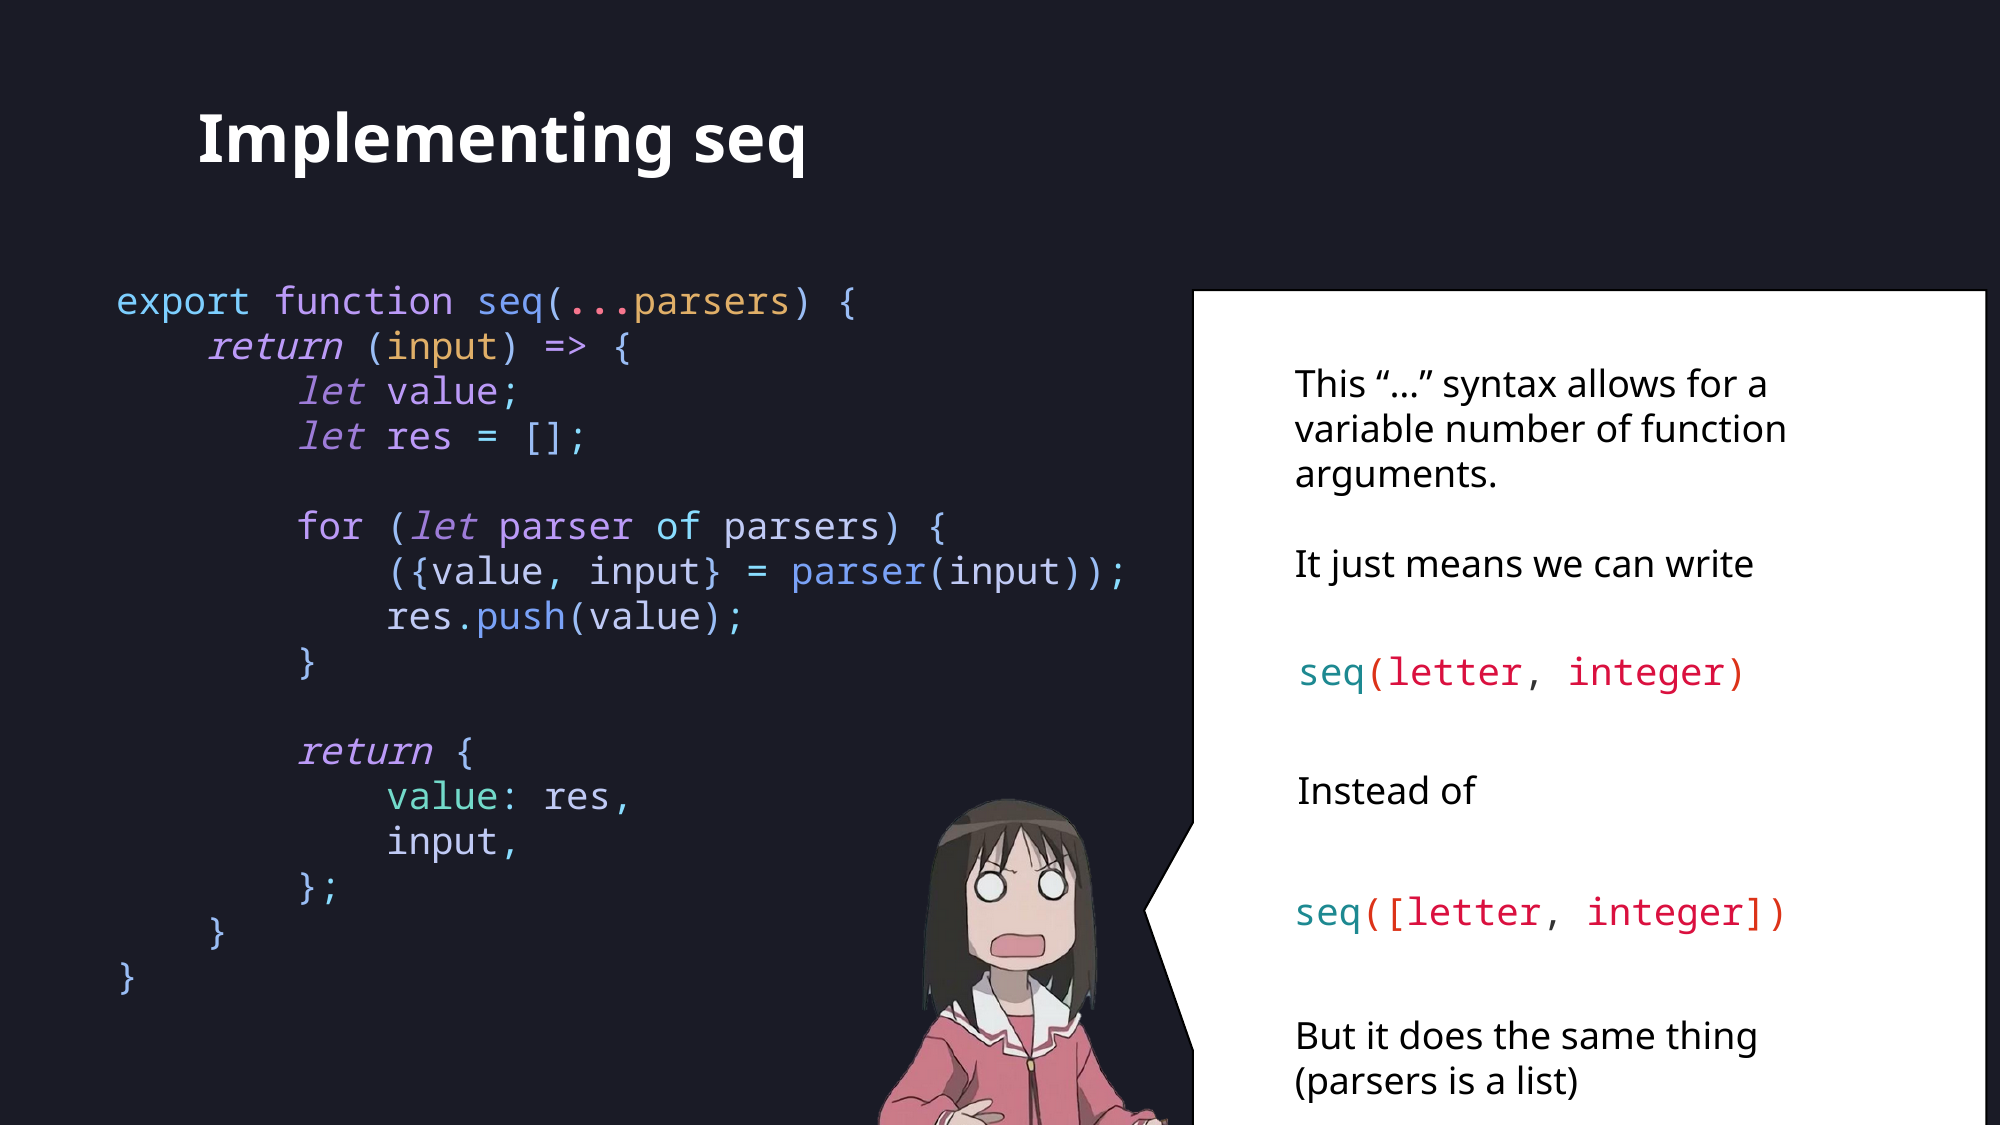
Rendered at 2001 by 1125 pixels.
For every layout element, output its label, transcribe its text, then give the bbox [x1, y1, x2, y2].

text_box seq(letter, integer) [1282, 640, 2000, 701]
text_box export function seq(...parsers) { return (input) => { let value; let res = []; for (let parser of parsers) { ({value, input} = parser(input)); res.push(value); } return { value: res, input, }; } } [101, 269, 1445, 1005]
text_box [1191, 289, 1988, 1125]
picture [814, 746, 1215, 1125]
text_box This “…” syntax allows for a variable number of function arguments. It just means we can write [1279, 352, 1907, 683]
text_box Instead of [1282, 759, 1910, 880]
title Implementing seq [183, 51, 1817, 184]
text_box But it does the same thing (parsers is a list) [1279, 1004, 1907, 1125]
text_box seq([letter, integer]) [1279, 880, 2000, 941]
